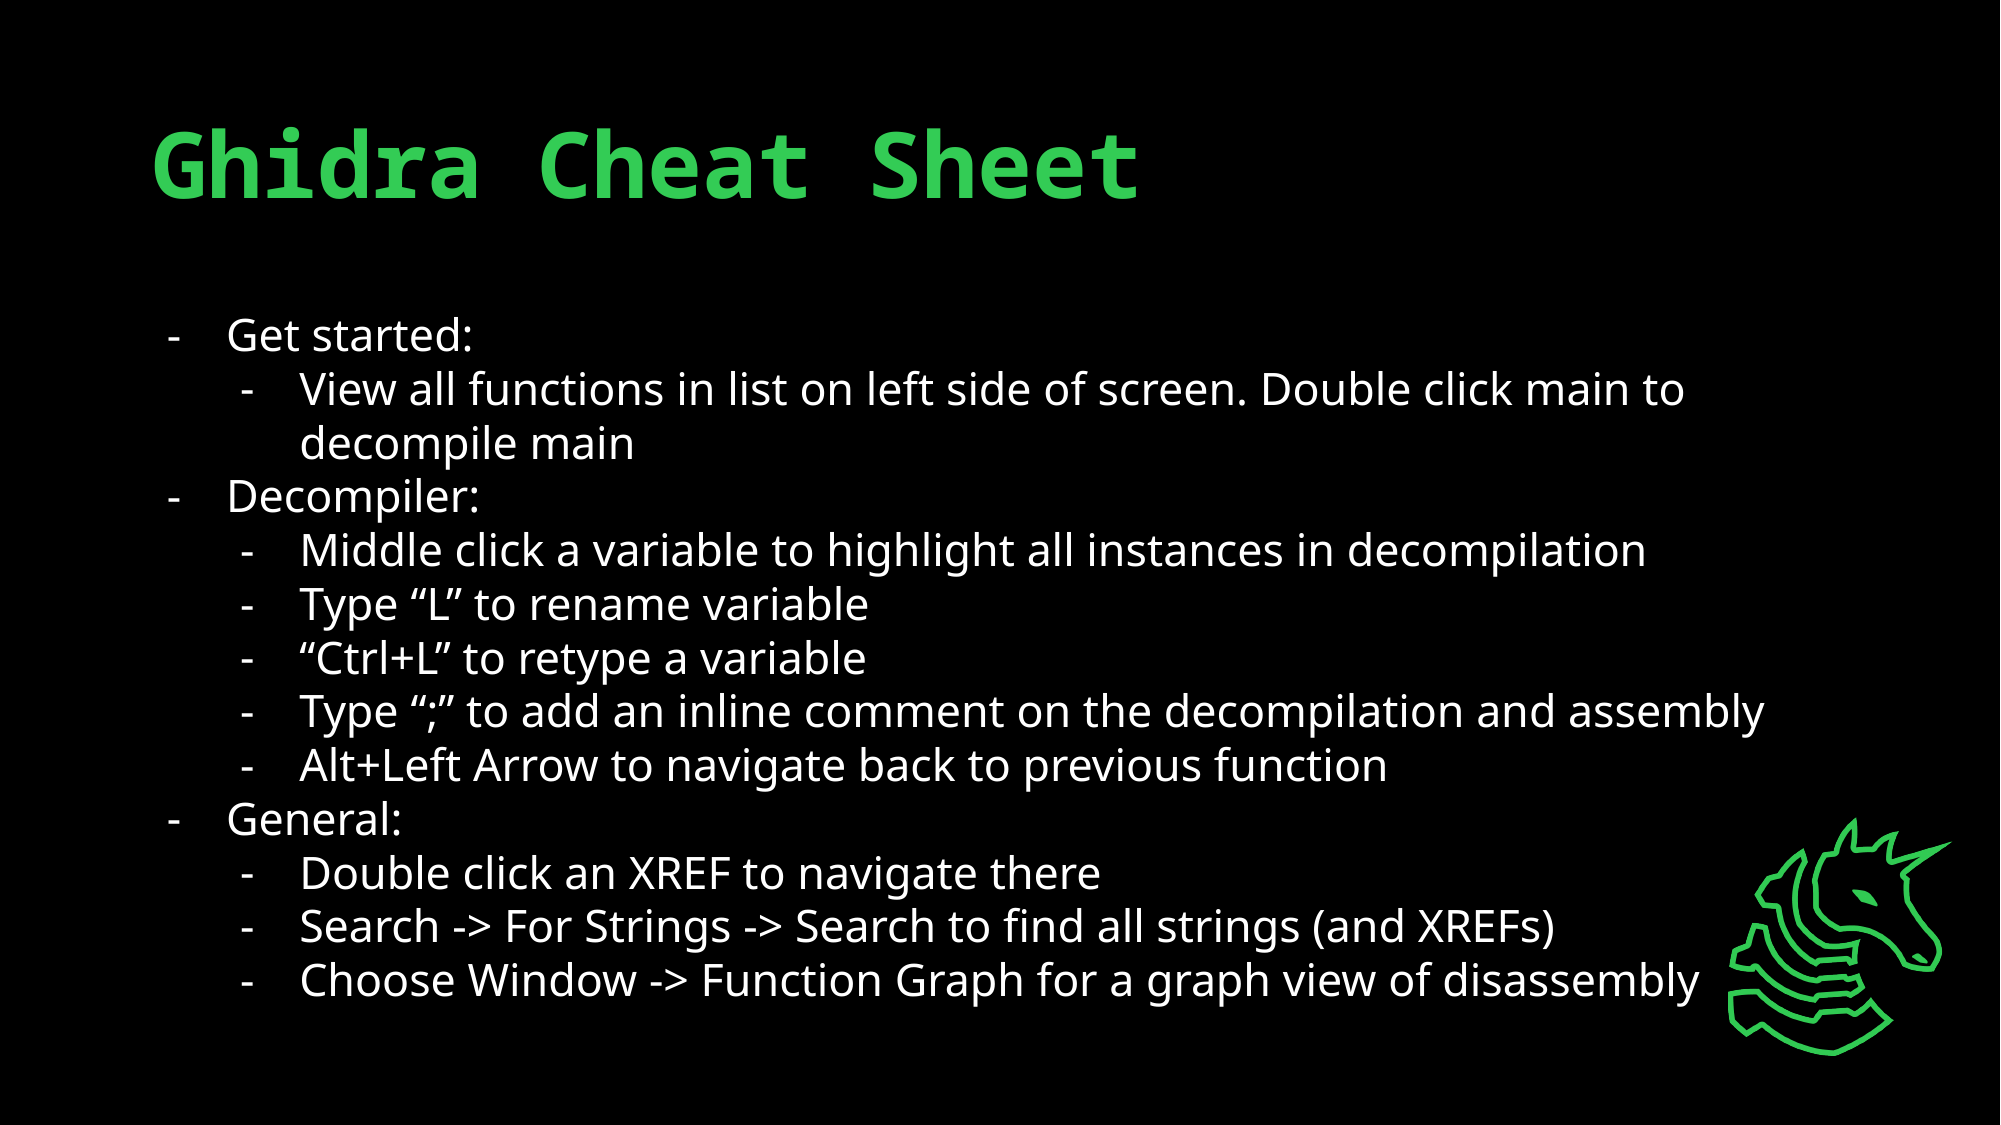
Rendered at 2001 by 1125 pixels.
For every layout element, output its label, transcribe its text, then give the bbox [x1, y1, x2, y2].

title Ghidra Cheat Sheet [137, 59, 1863, 278]
list Get started: View all functions in list on left side of screen. Double click main to decompile main Decompiler: Middle click a variable to highlight all instances in decompilation Type “L” to rename variable “Ctrl+L” to retype a variable Type “;” to add an inline comment on the decompilation and assembly Alt+Left Arrow to navigate back to previous function General: Double click an XREF to navigate there Search -> For Strings -> Search to find all strings (and XREFs) Choose Window -> Function Graph for a graph view of disassembly [137, 299, 1863, 1014]
picture [1728, 817, 1953, 1056]
